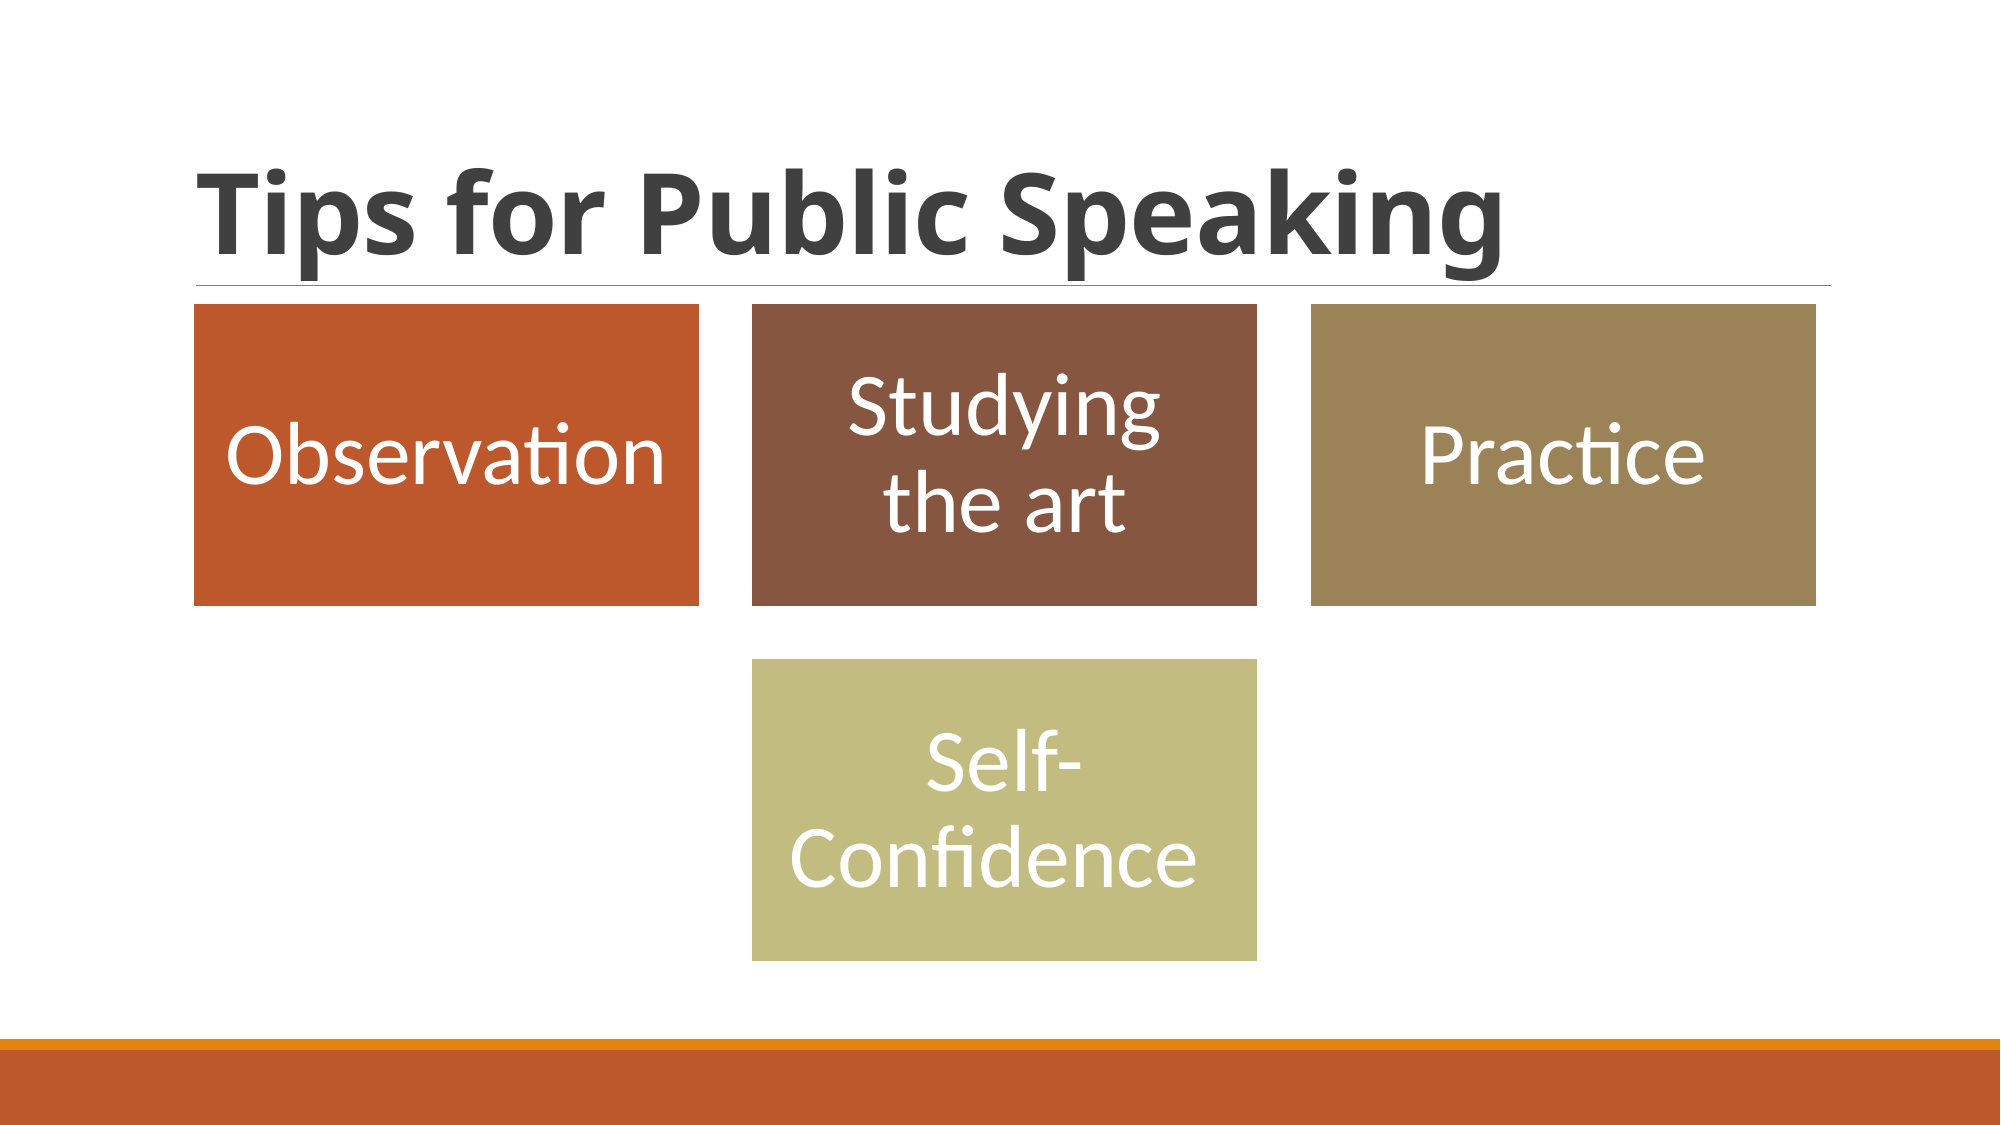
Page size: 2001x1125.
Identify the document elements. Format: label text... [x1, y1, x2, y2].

title Tips for Public Speaking [180, 47, 1830, 285]
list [179, 302, 1831, 964]
